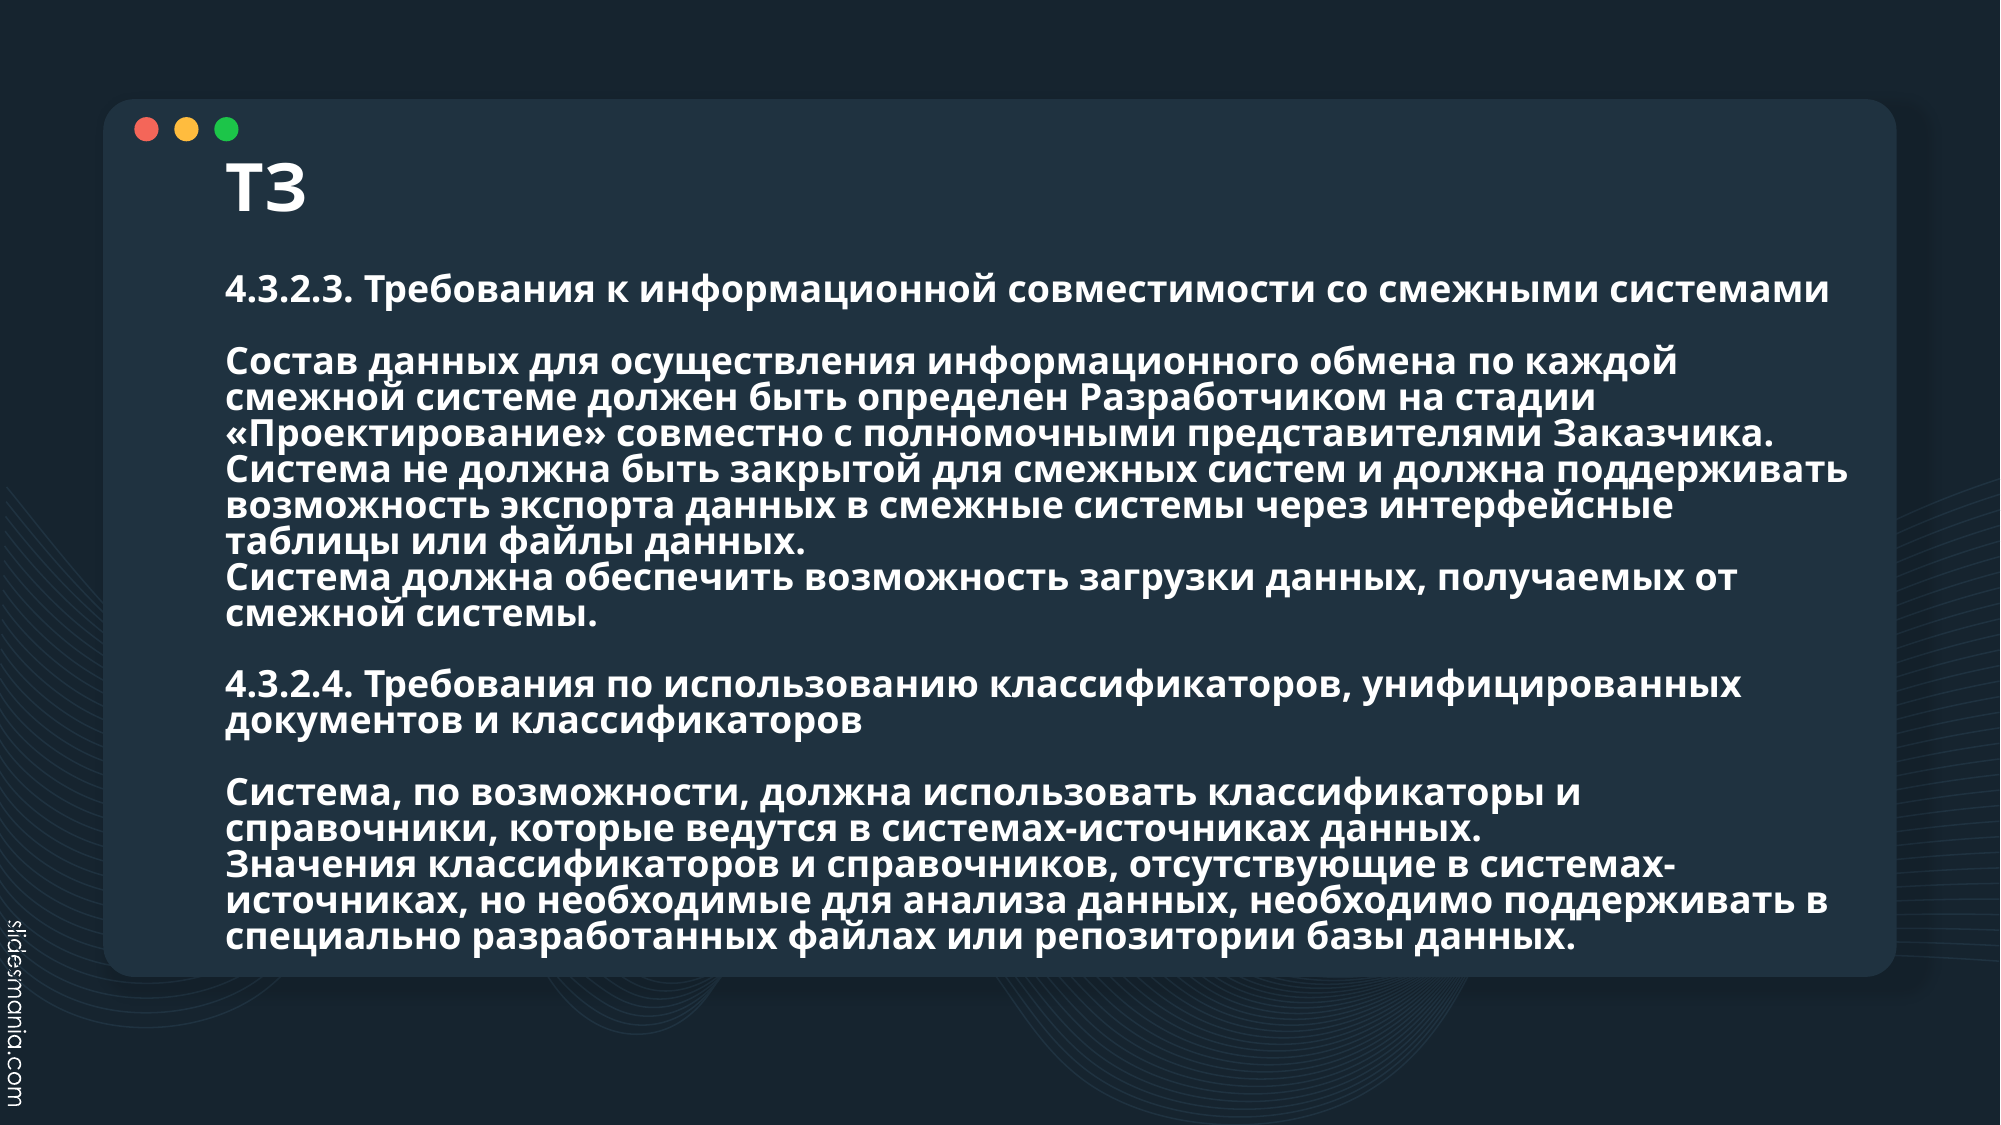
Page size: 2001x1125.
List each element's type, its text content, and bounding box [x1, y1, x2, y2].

text_box 4.3.2.3. Требования к информационной совместимости со смежными системами Состав данных для осуществления информационного обмена по каждой смежной системе должен быть определен Разработчиком на стадии «Проектирование» совместно с полномочными представителями Заказчика. Система не должна быть закрытой для смежных систем и должна поддерживать возможность экспорта данных в смежные системы через интерфейсные таблицы или файлы данных. Система должна обеспечить возможность загрузки данных, получаемых от смежной системы. 4.3.2.4. Требования по использованию классификаторов, унифицированных документов и классификаторов Система, по возможности, должна использовать классификаторы и справочники, которые ведутся в системах-источниках данных. Значения классификаторов и справочников, отсутствующие в системах-источниках, но необходимые для анализа данных, необходимо поддерживать в специально разработанных файлах или репозитории базы данных. [205, 277, 1872, 954]
title ТЗ [205, 150, 1872, 234]
